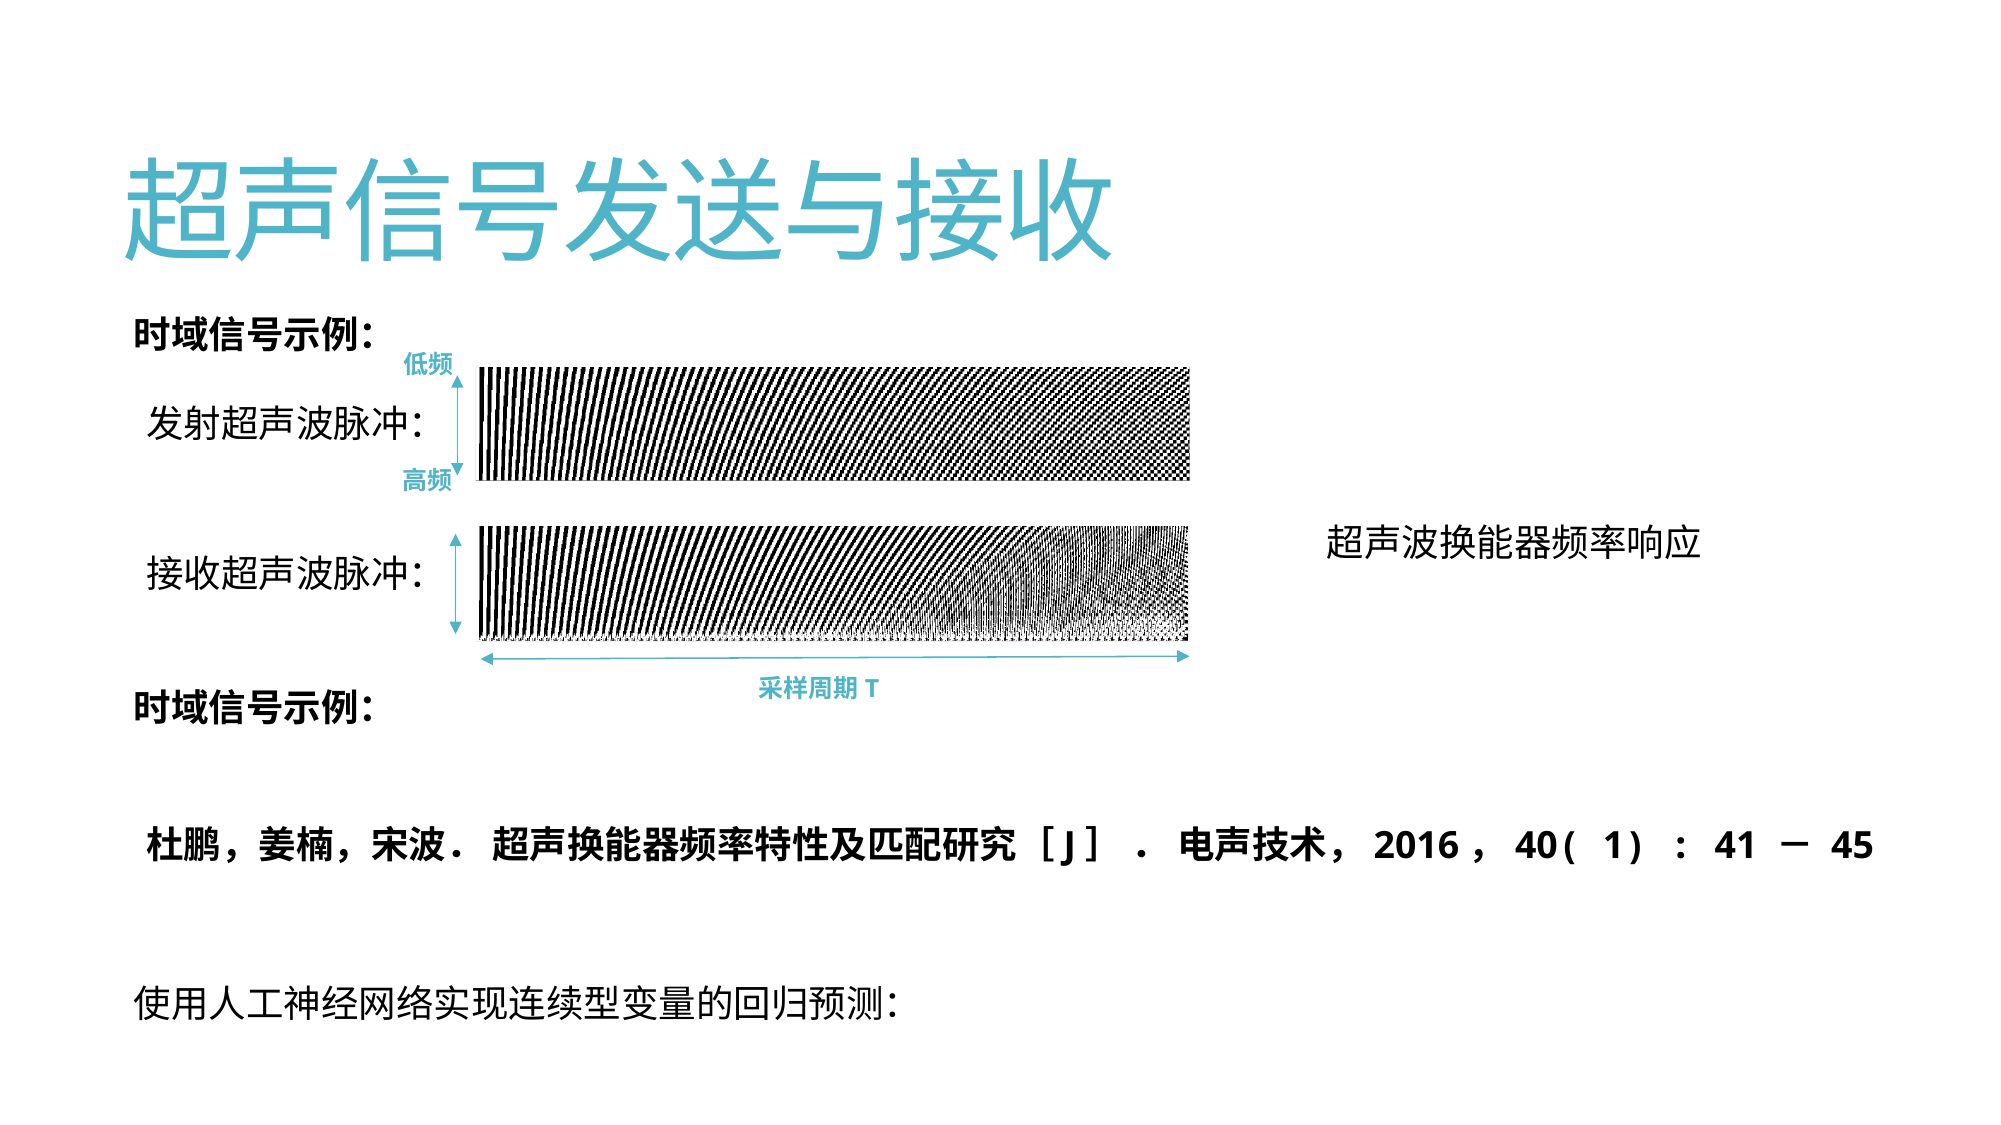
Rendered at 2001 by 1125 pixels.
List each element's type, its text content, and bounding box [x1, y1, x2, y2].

title 超声信号发送与接收 [107, 81, 1875, 354]
text_box 时域信号示例： [119, 303, 420, 364]
text_box 时域信号示例： [119, 677, 420, 737]
text_box 低频 [389, 340, 506, 386]
text_box 高频 [388, 456, 505, 502]
picture [475, 526, 1190, 642]
text_box 使用人工神经网络实现连续型变量的回归预测： [119, 972, 1470, 1033]
text_box 接收超声波脉冲： [131, 542, 432, 603]
text_box 超声波换能器频率响应 [1312, 511, 1717, 572]
text_box 杜鹏，姜楠，宋波． 超声换能器频率特性及匹配研究［J］ ． 电声技术，2016，40( 1) : 41 － 45 [131, 814, 1913, 874]
picture [475, 366, 1190, 481]
text_box 发射超声波脉冲： [131, 392, 432, 453]
text_box 采样周期T [744, 664, 926, 710]
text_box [480, 656, 1190, 660]
